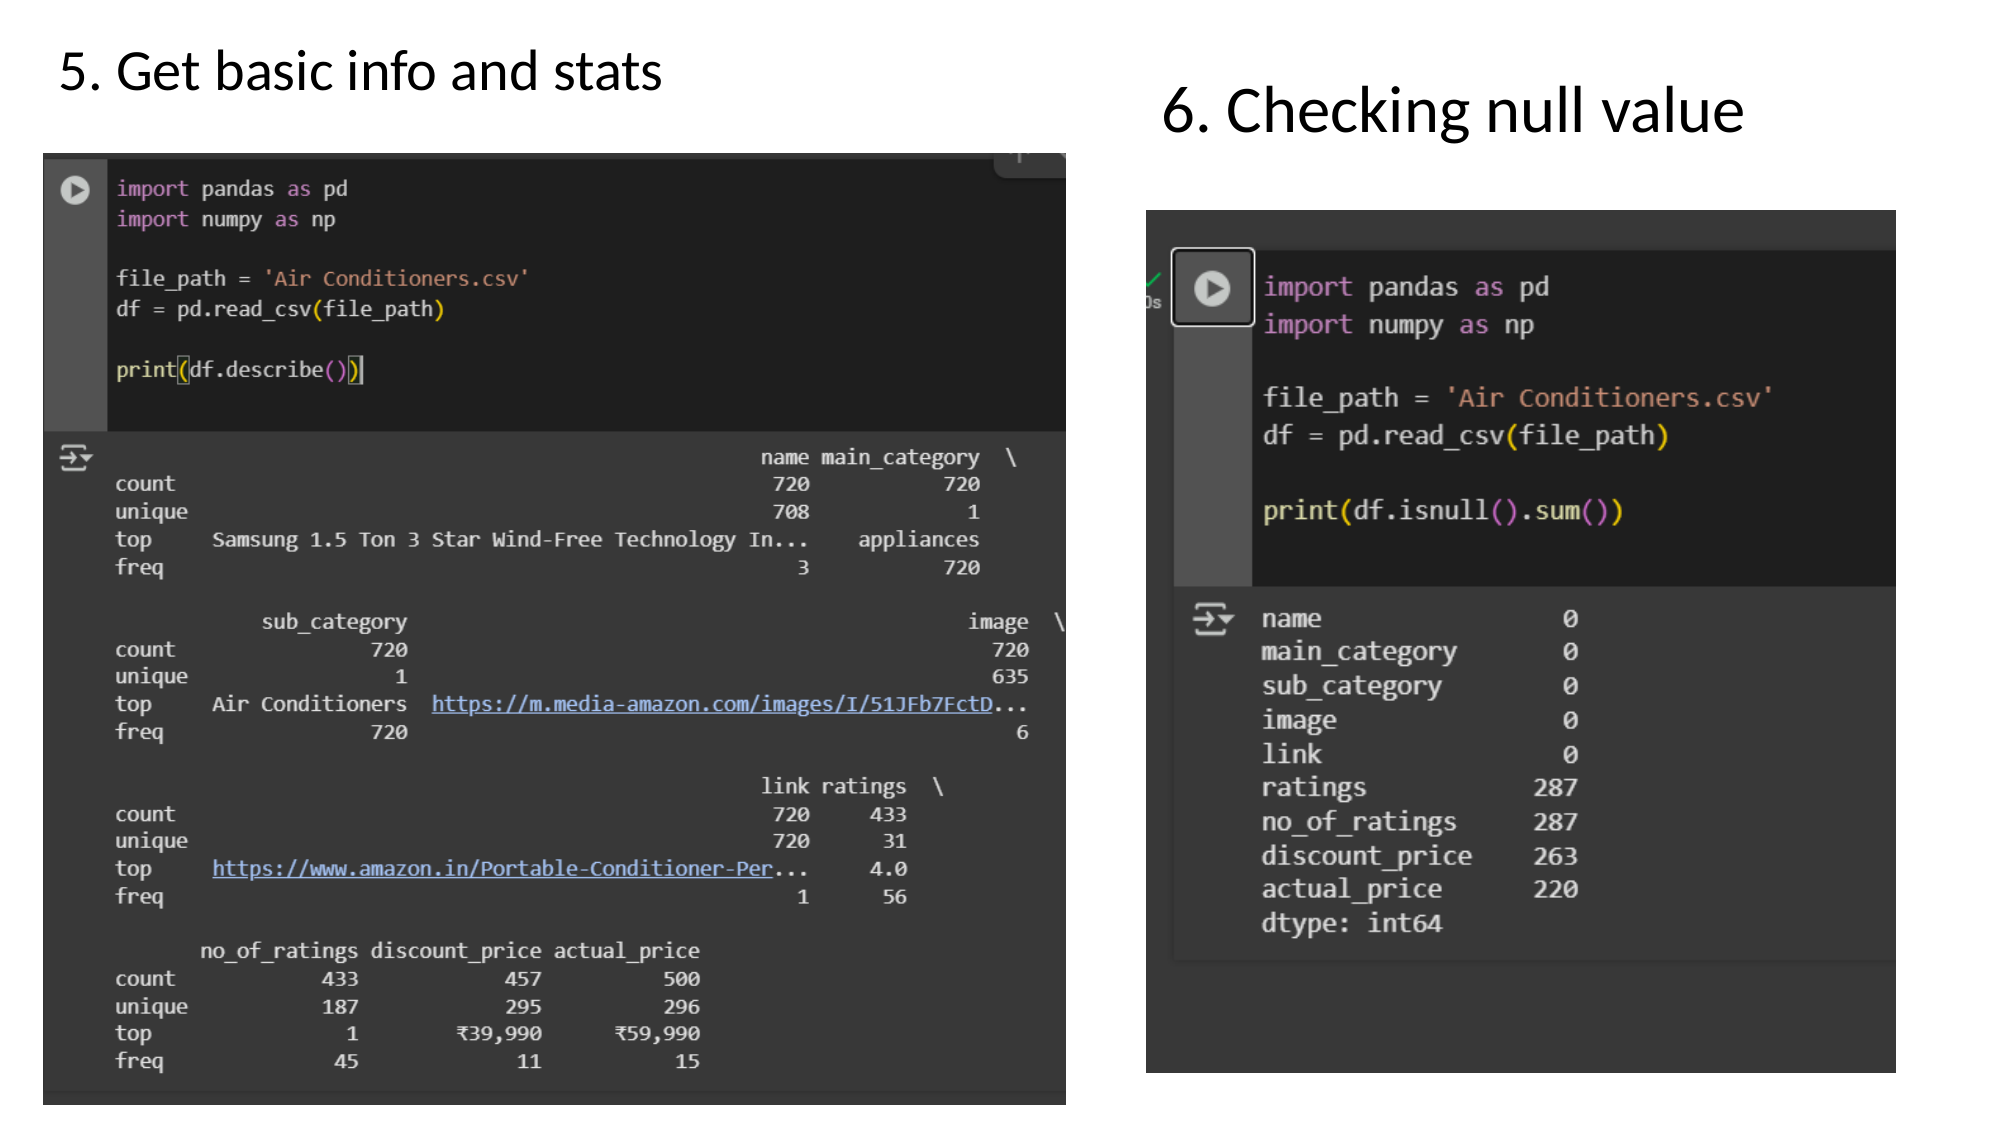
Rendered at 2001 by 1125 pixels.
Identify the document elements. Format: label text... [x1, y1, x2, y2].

picture [43, 153, 1066, 1105]
text_box 6. Checking null value [1146, 57, 1852, 153]
text_box 5. Get basic info and stats [43, 24, 771, 109]
picture [1146, 210, 1896, 1073]
